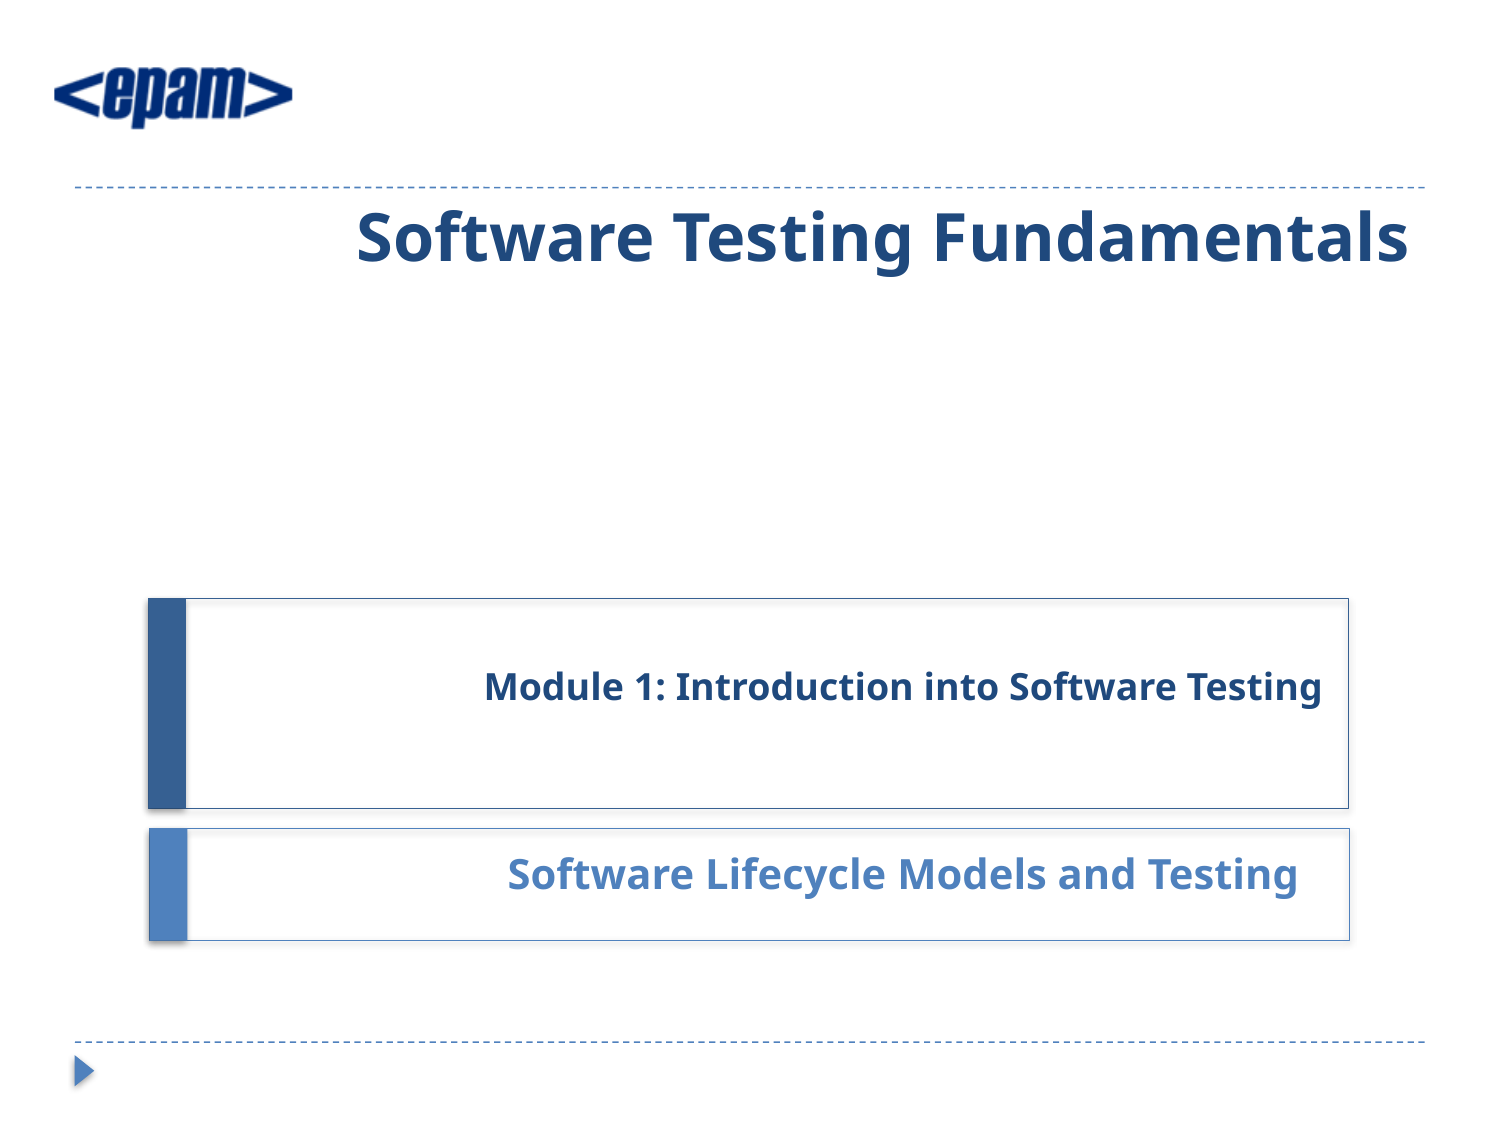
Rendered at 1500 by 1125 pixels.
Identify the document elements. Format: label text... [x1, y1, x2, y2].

text_box Module 1: Introduction into Software Testing [192, 655, 1339, 716]
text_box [52, 66, 294, 131]
title Software Testing Fundamentals [112, 187, 1425, 591]
subtitle Software Lifecycle Models and Testing [200, 840, 1325, 929]
